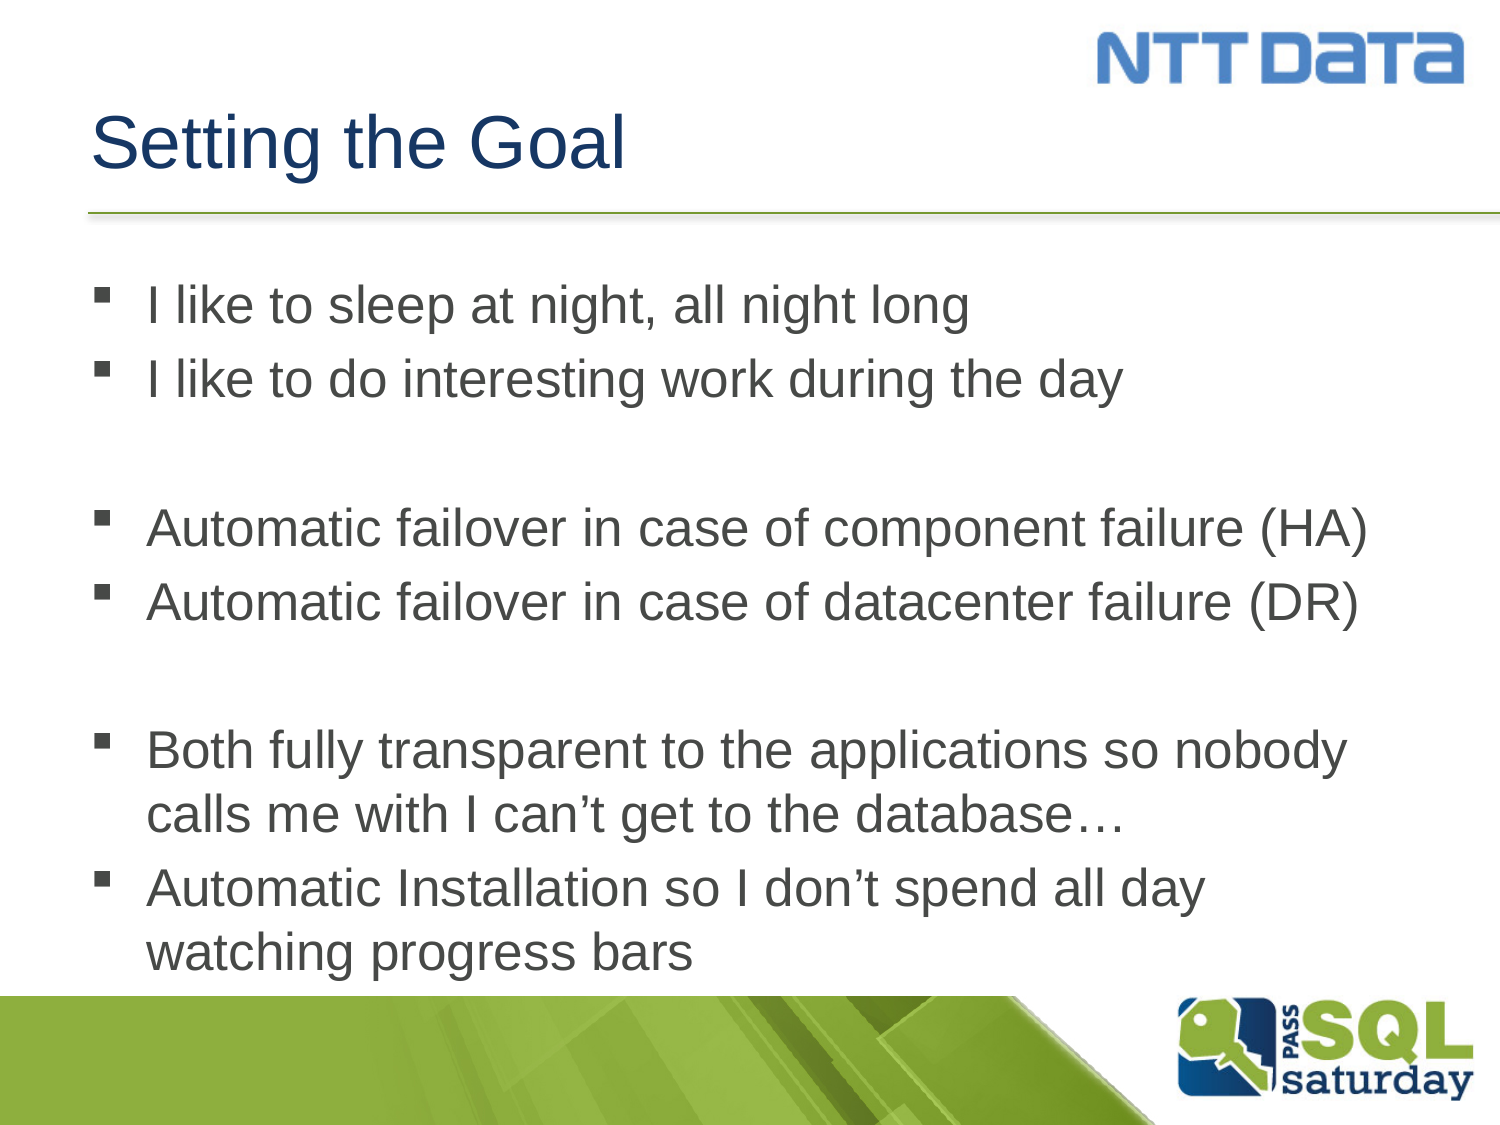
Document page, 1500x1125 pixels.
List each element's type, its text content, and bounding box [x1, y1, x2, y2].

picture [0, 969, 1483, 1125]
list I like to sleep at night, all night long I like to do interesting work during the day Automatic failover in case of component failure (HA) Automatic failover in case of datacenter failure (DR) Both fully transparent to the applications so nobody calls me with I can’t get to the database… Automatic Installation so I don’t spend all day watching progress bars [75, 262, 1425, 1005]
title Setting the Goal [75, 45, 1425, 233]
picture [1062, 14, 1500, 99]
